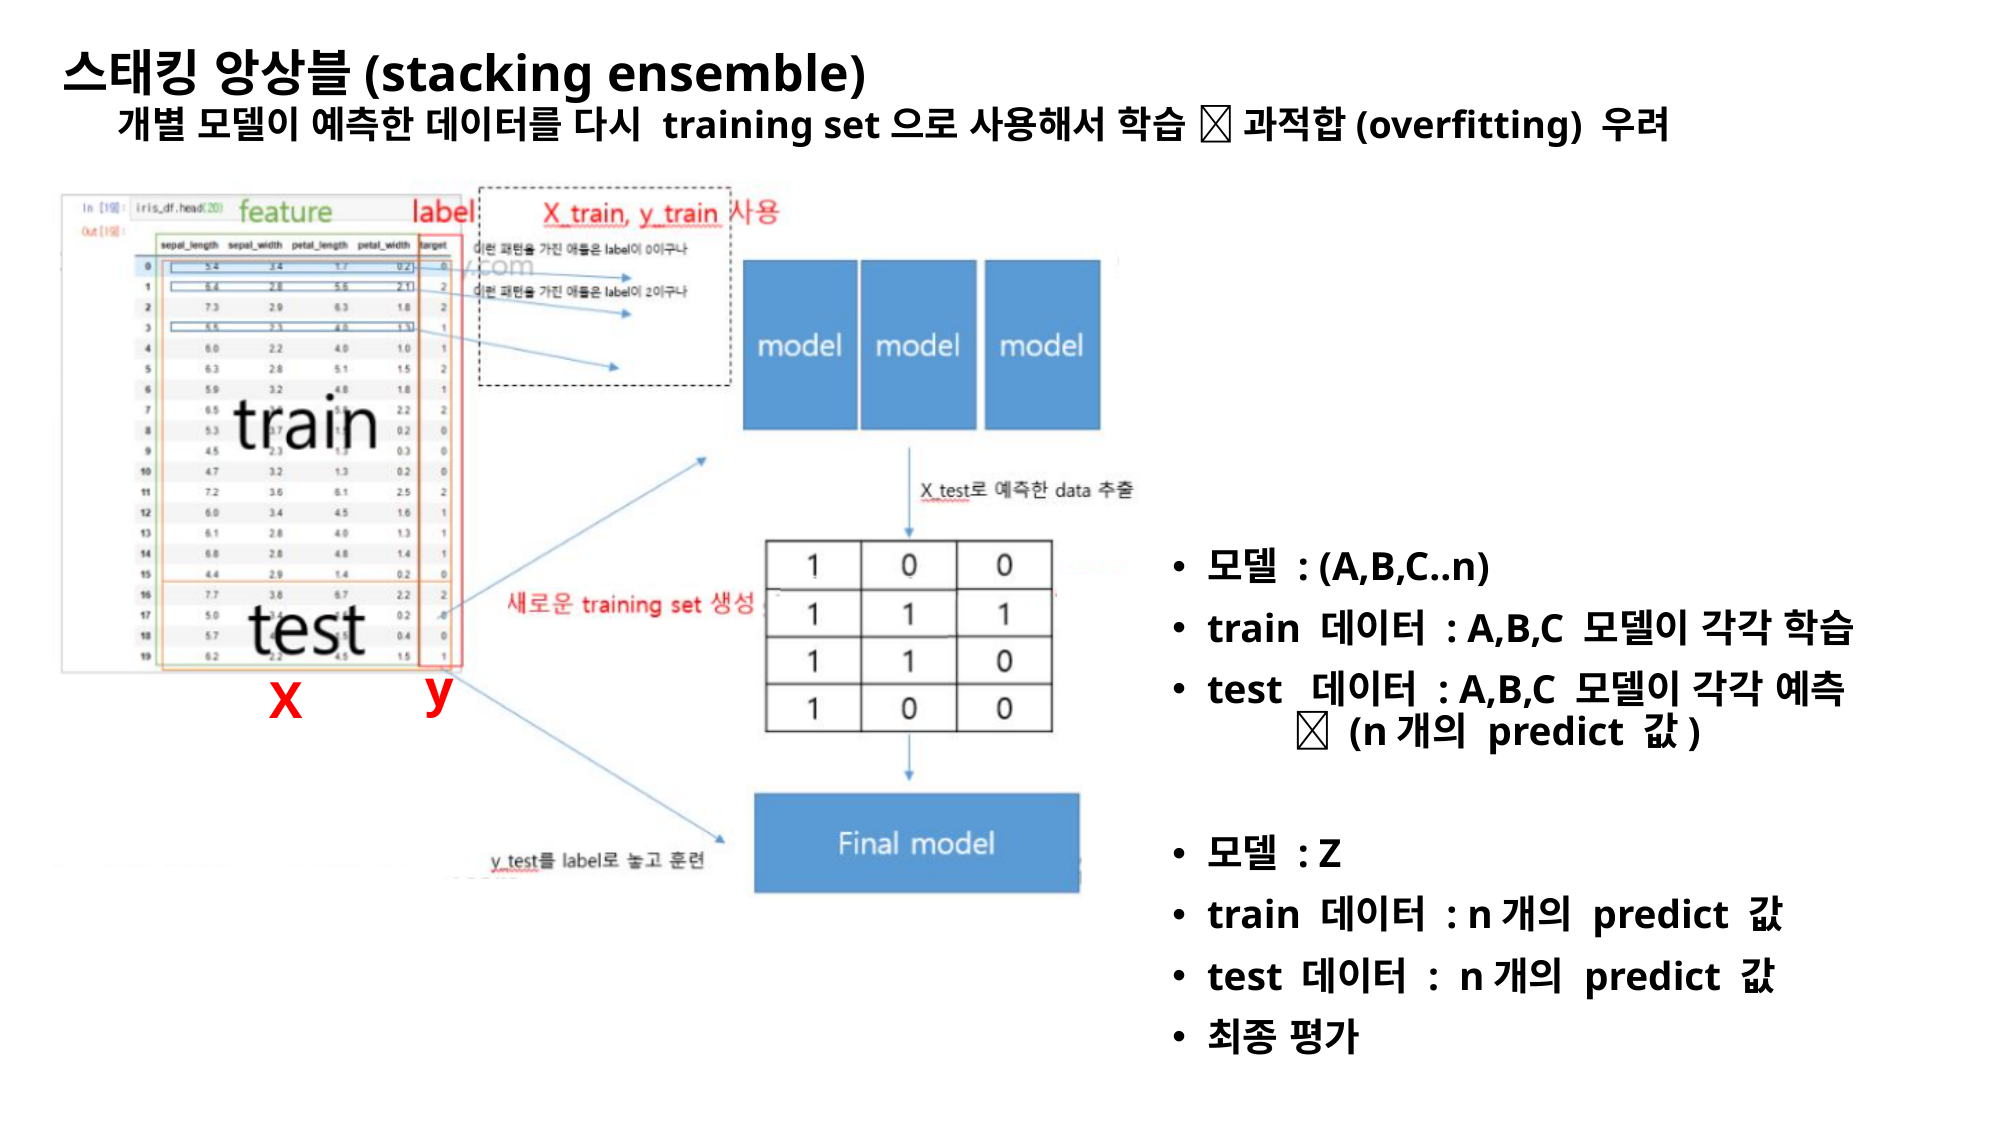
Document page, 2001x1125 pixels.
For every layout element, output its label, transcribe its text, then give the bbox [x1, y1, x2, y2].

list 모델 : (A,B,C..n) train 데이터 : A,B,C 모델이 각각 학습 test 데이터 : A,B,C 모델이 각각 예측  (n개의 predict 값) 모델 : Z train 데이터 : n개의 predict 값 test 데이터 : n개의 predict 값 최종 평가 [1157, 539, 1965, 1070]
text_box 스태킹 앙상블(stacking ensemble) 개별 모델이 예측한 데이터를 다시 training set으로 사용해서 학습  과적합(overfitting) 우려 [28, 33, 1920, 154]
picture [52, 176, 1140, 904]
